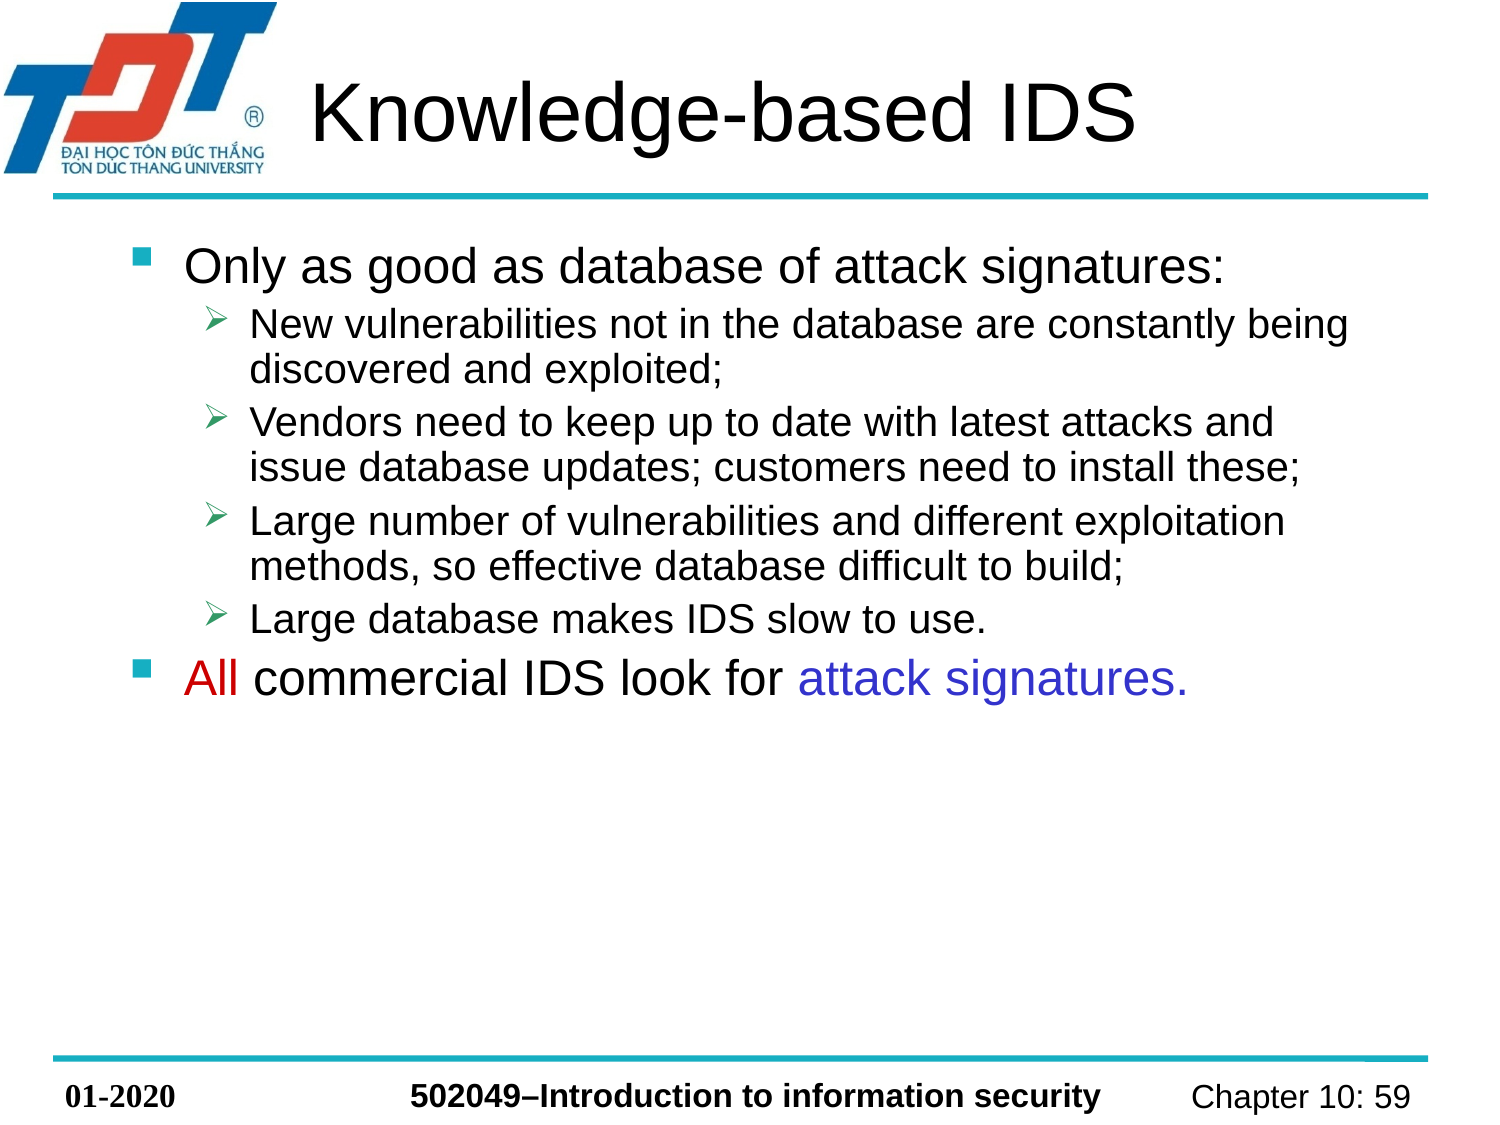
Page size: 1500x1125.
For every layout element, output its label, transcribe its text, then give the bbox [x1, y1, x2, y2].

picture [3, 2, 277, 174]
title Knowledge-based IDS [295, 42, 1500, 173]
list Only as good as database of attack signatures: New vulnerabilities not in the database are constantly being discovered and exploited; Vendors need to keep up to date with latest attacks and issue database updates; customers need to install these; Large number of vulnerabilities and different exploitation methods, so effective database difficult to build; Large database makes IDS slow to use. All commercial IDS look for attack signatures. [112, 232, 1388, 997]
